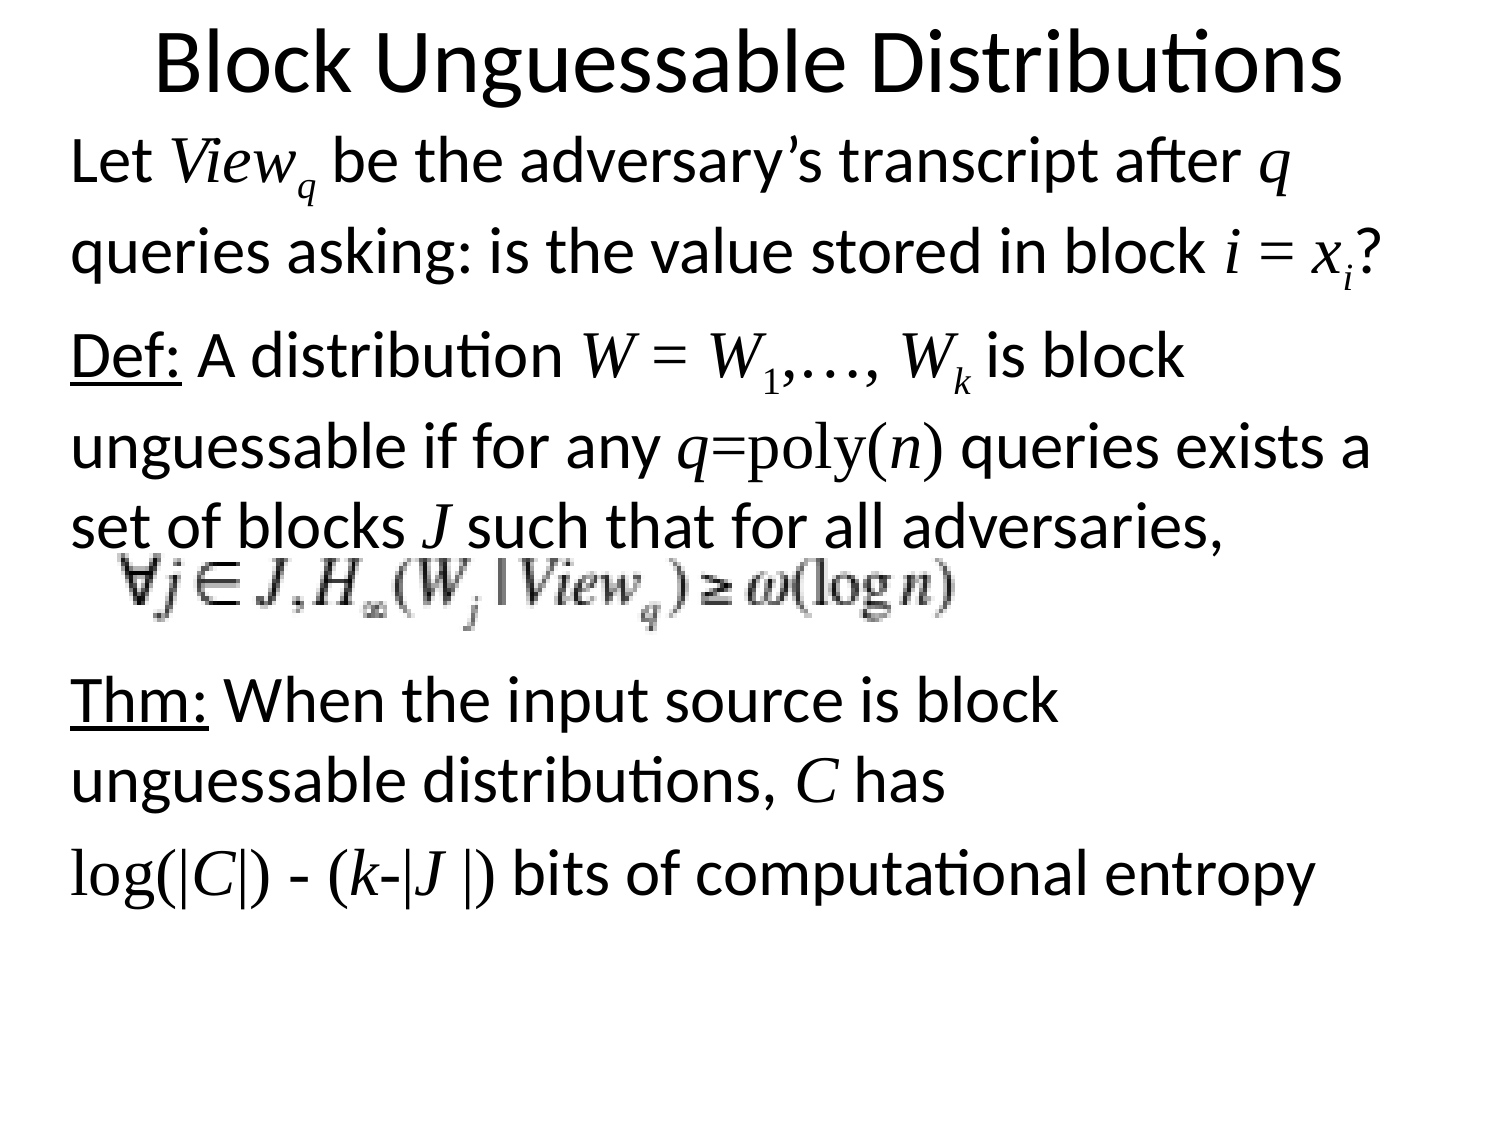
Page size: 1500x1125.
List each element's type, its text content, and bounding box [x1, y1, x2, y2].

list Let Viewq be the adversary’s transcript after q queries asking: is the value stored in block i = xi? Def: A distribution W = W1,…, Wk is block unguessable if for any q=poly(n) queries exists a set of blocks J such that for all adversaries, Thm: When the input source is block unguessable distributions, C has log(|C|) - (k-|J |) bits of computational entropy [55, 108, 1406, 976]
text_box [110, 541, 956, 637]
title Block Unguessable Distributions [75, 0, 1425, 150]
